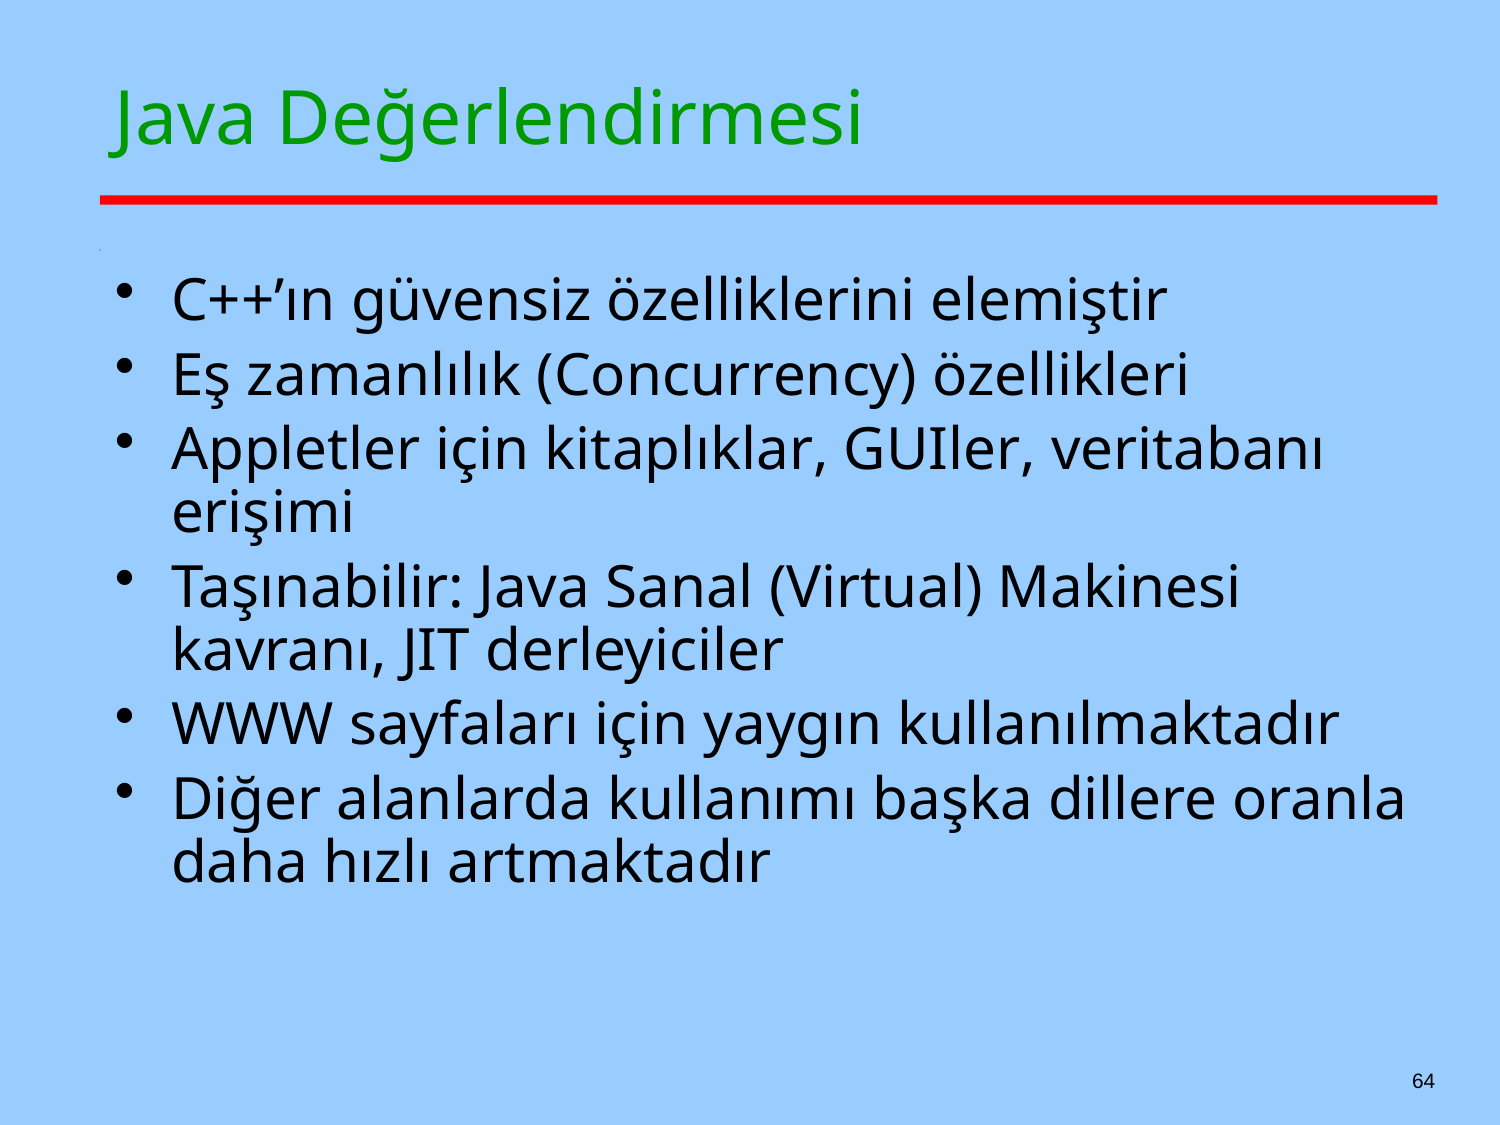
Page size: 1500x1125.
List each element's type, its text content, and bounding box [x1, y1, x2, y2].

list C++’ın güvensiz özelliklerini elemiştir Eş zamanlılık (Concurrency) özellikleri Appletler için kitaplıklar, GUIler, veritabanı erişimi Taşınabilir: Java Sanal (Virtual) Makinesi kavranı, JIT derleyiciler WWW sayfaları için yaygın kullanılmaktadır Diğer alanlarda kullanımı başka dillere oranla daha hızlı artmaktadır [99, 262, 1438, 1013]
slide_number 64 [1137, 1024, 1451, 1101]
title Java Değerlendirmesi [99, 62, 1438, 251]
